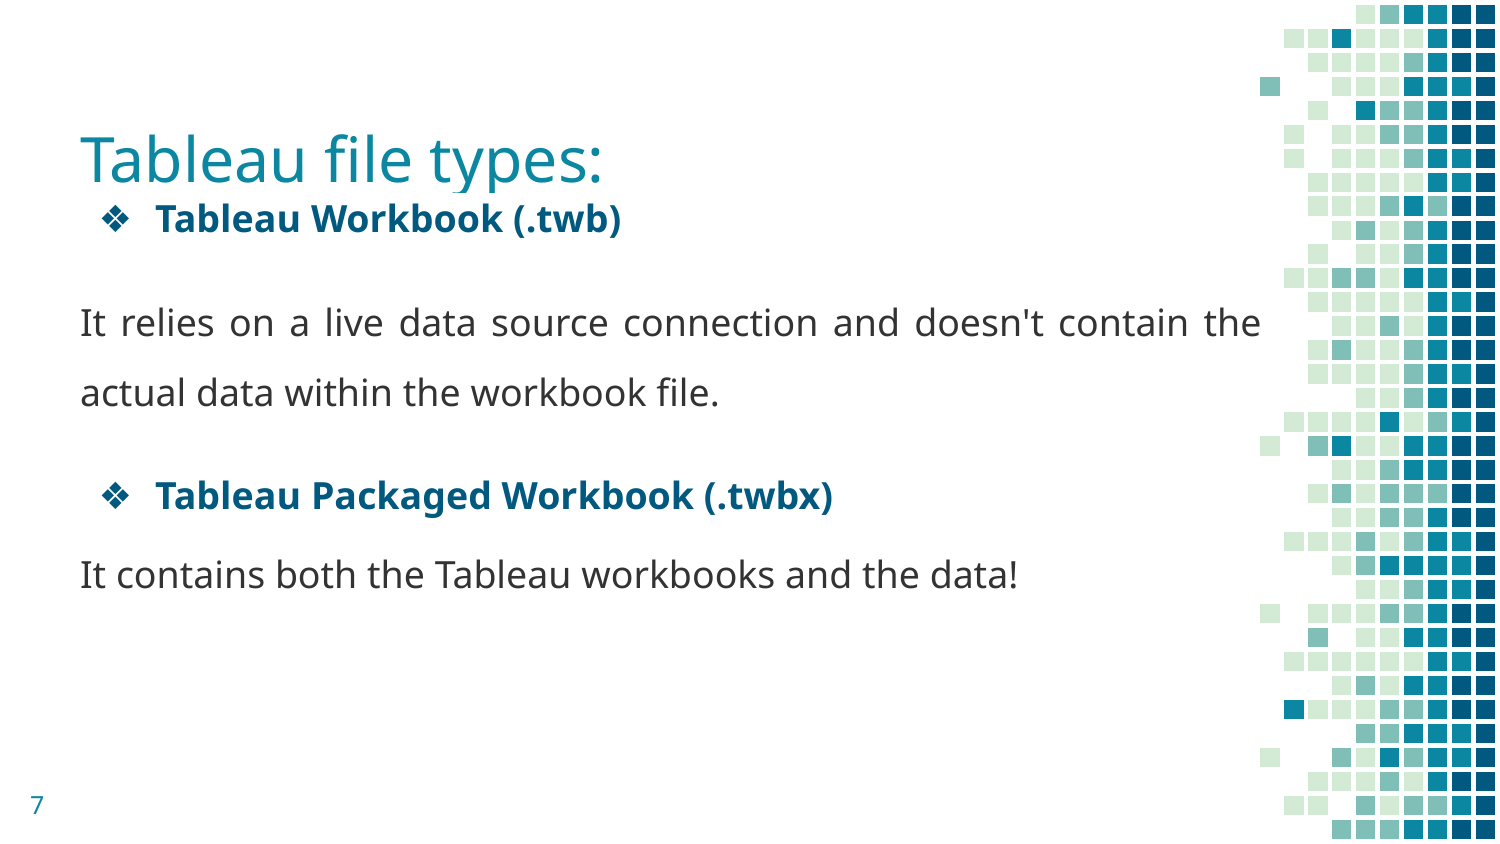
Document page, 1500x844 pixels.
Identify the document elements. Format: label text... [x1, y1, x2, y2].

text_box Tableau Workbook (.twb) It relies on a live data source connection and doesn't contain the actual data within the workbook file. Tableau Packaged Workbook (.twbx) It contains both the Tableau workbooks and the data! [65, 155, 1278, 818]
title Tableau file types: [65, 64, 1175, 155]
slide_number ‹#› [15, 774, 105, 839]
